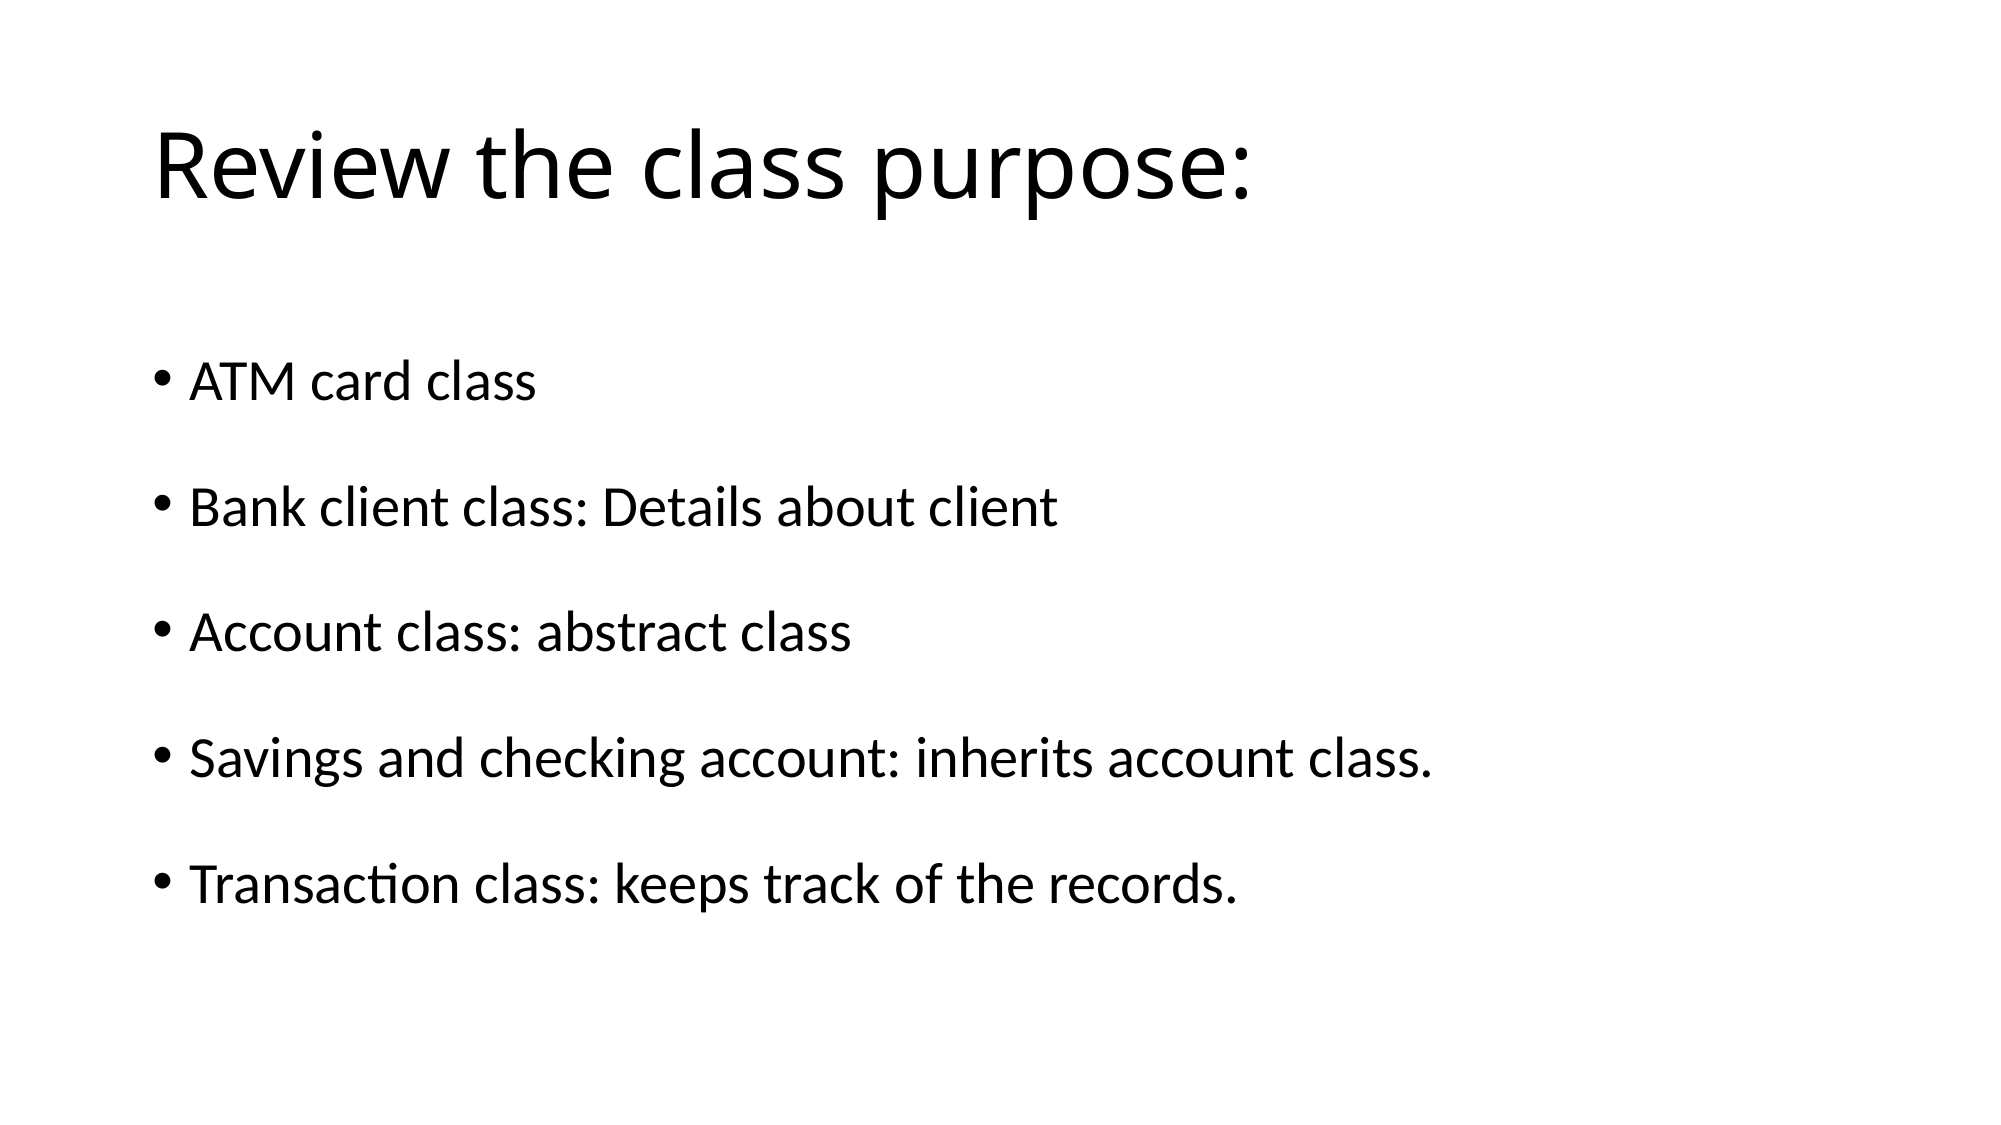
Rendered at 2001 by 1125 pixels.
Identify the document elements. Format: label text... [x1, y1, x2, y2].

title Review the class purpose: [137, 59, 1863, 278]
list ATM card class Bank client class: Details about client Account class: abstract class Savings and checking account: inherits account class. Transaction class: keeps track of the records. [137, 299, 1863, 1014]
